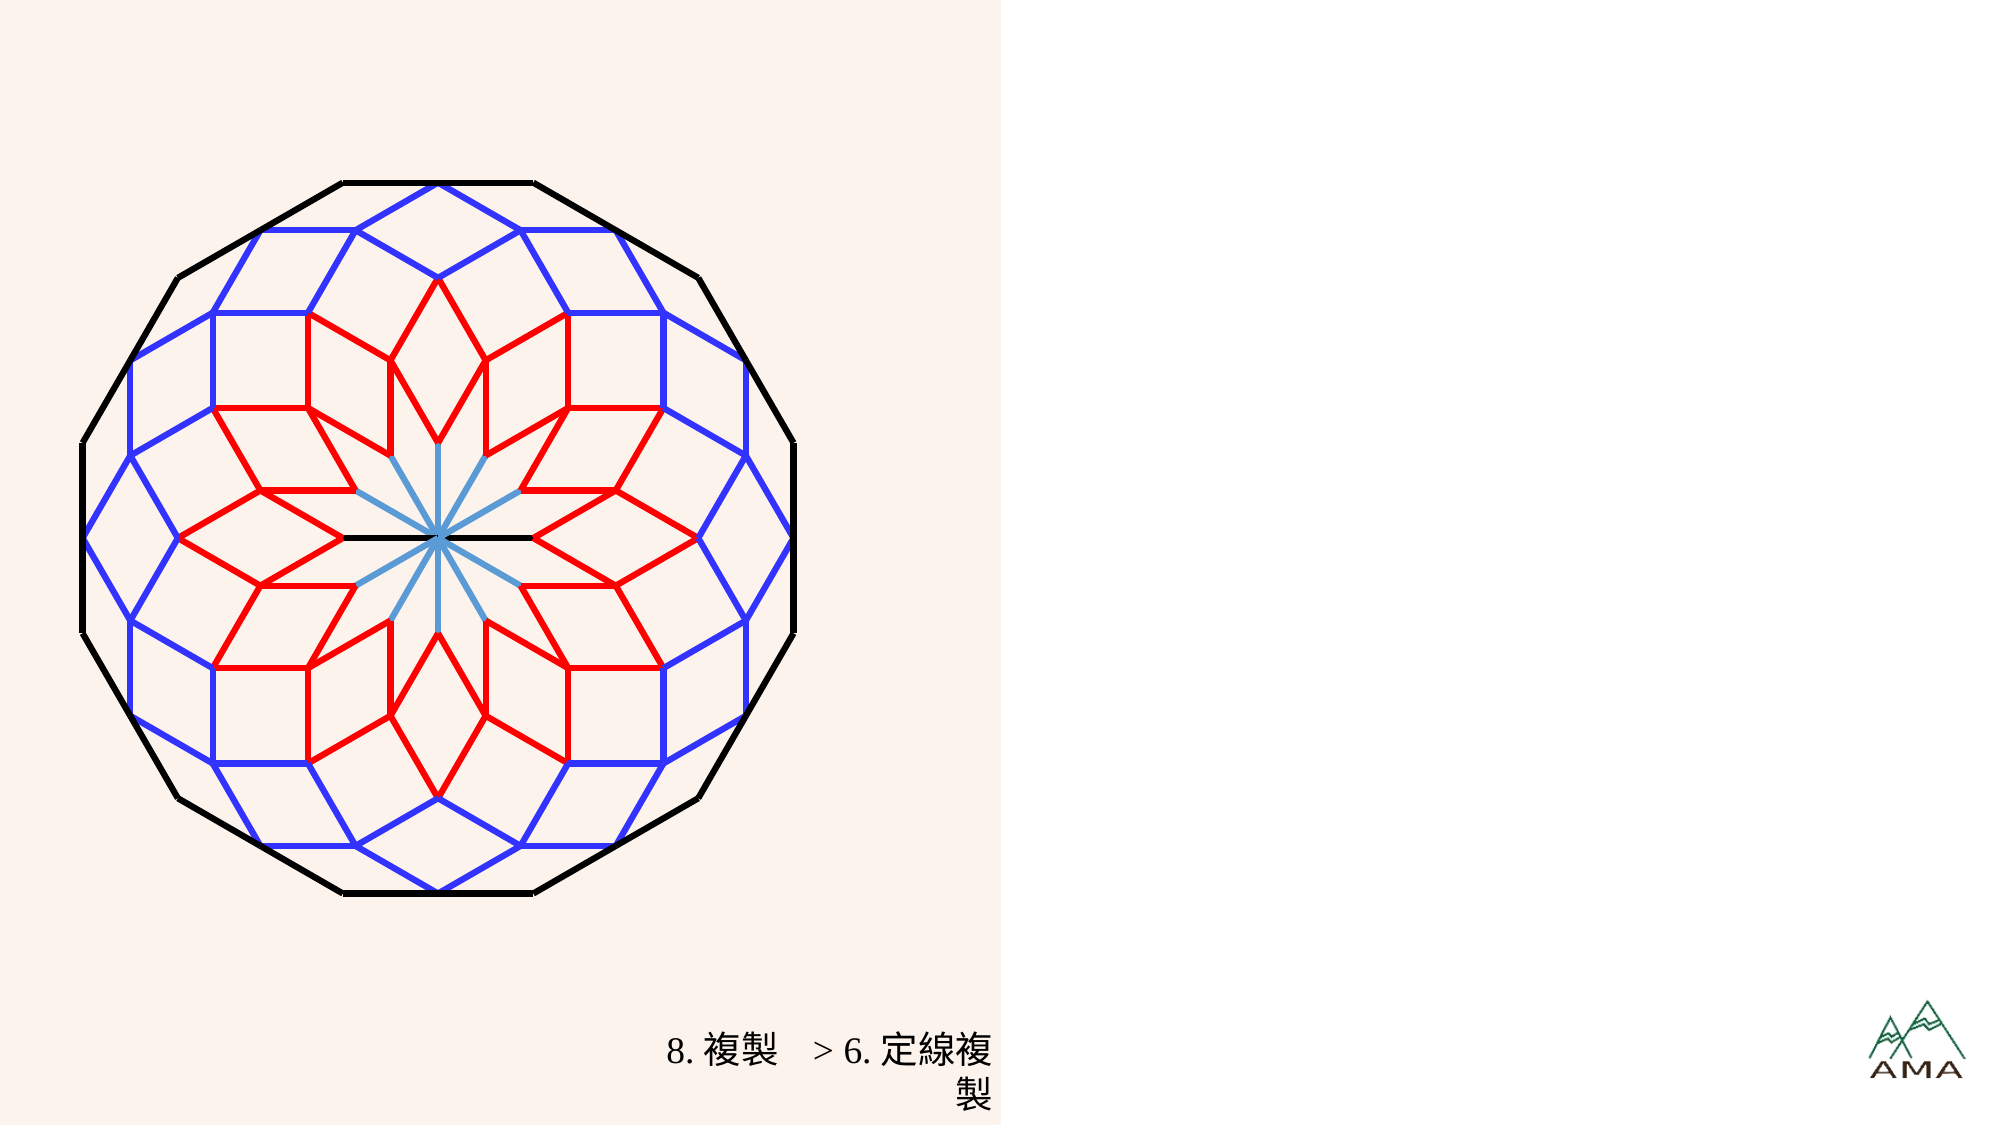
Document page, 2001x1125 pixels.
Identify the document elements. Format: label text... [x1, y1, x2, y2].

picture [1857, 987, 1974, 1092]
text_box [117, 407, 308, 669]
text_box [455, 603, 646, 864]
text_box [147, 520, 339, 781]
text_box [342, 633, 534, 894]
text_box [390, 538, 437, 621]
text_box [438, 538, 521, 586]
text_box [230, 603, 421, 864]
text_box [390, 455, 438, 490]
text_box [342, 182, 534, 443]
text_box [355, 538, 390, 586]
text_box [437, 538, 486, 621]
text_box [147, 295, 339, 520]
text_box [455, 212, 646, 473]
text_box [537, 520, 729, 781]
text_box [355, 490, 439, 538]
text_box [729, 407, 759, 669]
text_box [537, 295, 729, 520]
text_box 8.複製 > 6.定線複製 [610, 1036, 1013, 1105]
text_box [486, 490, 521, 538]
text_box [230, 212, 421, 473]
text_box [439, 455, 486, 538]
